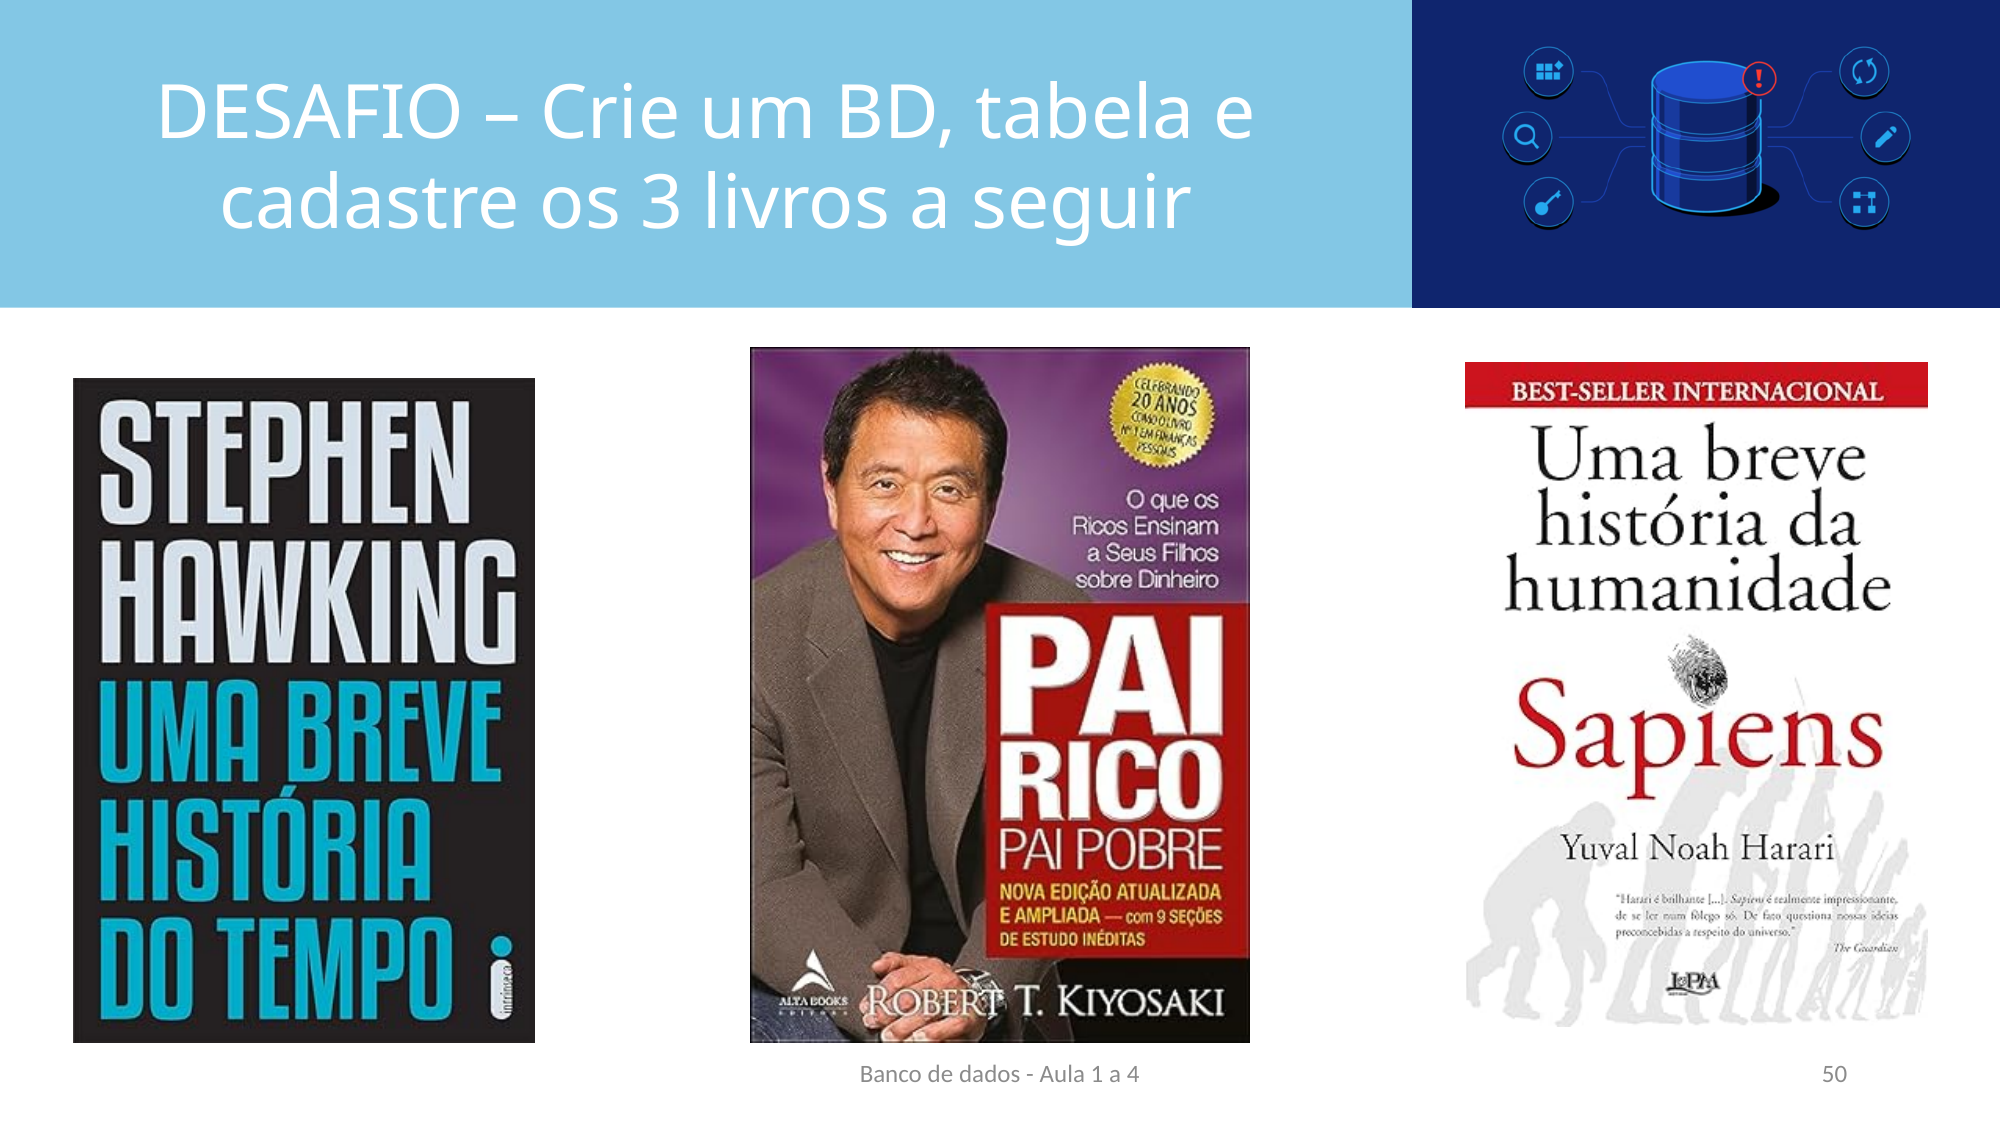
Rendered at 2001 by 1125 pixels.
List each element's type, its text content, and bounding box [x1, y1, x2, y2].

slide_number 50 [1412, 1042, 1863, 1103]
text_box DESAFIO – Crie um BD, tabela e cadastre os 3 livros a seguir [0, 0, 1413, 309]
picture [1412, 0, 2000, 308]
picture [750, 347, 1250, 1043]
picture [73, 378, 535, 1043]
picture [1465, 362, 1928, 1028]
footer Banco de dados - Aula 1 a 4 [662, 1042, 1338, 1103]
